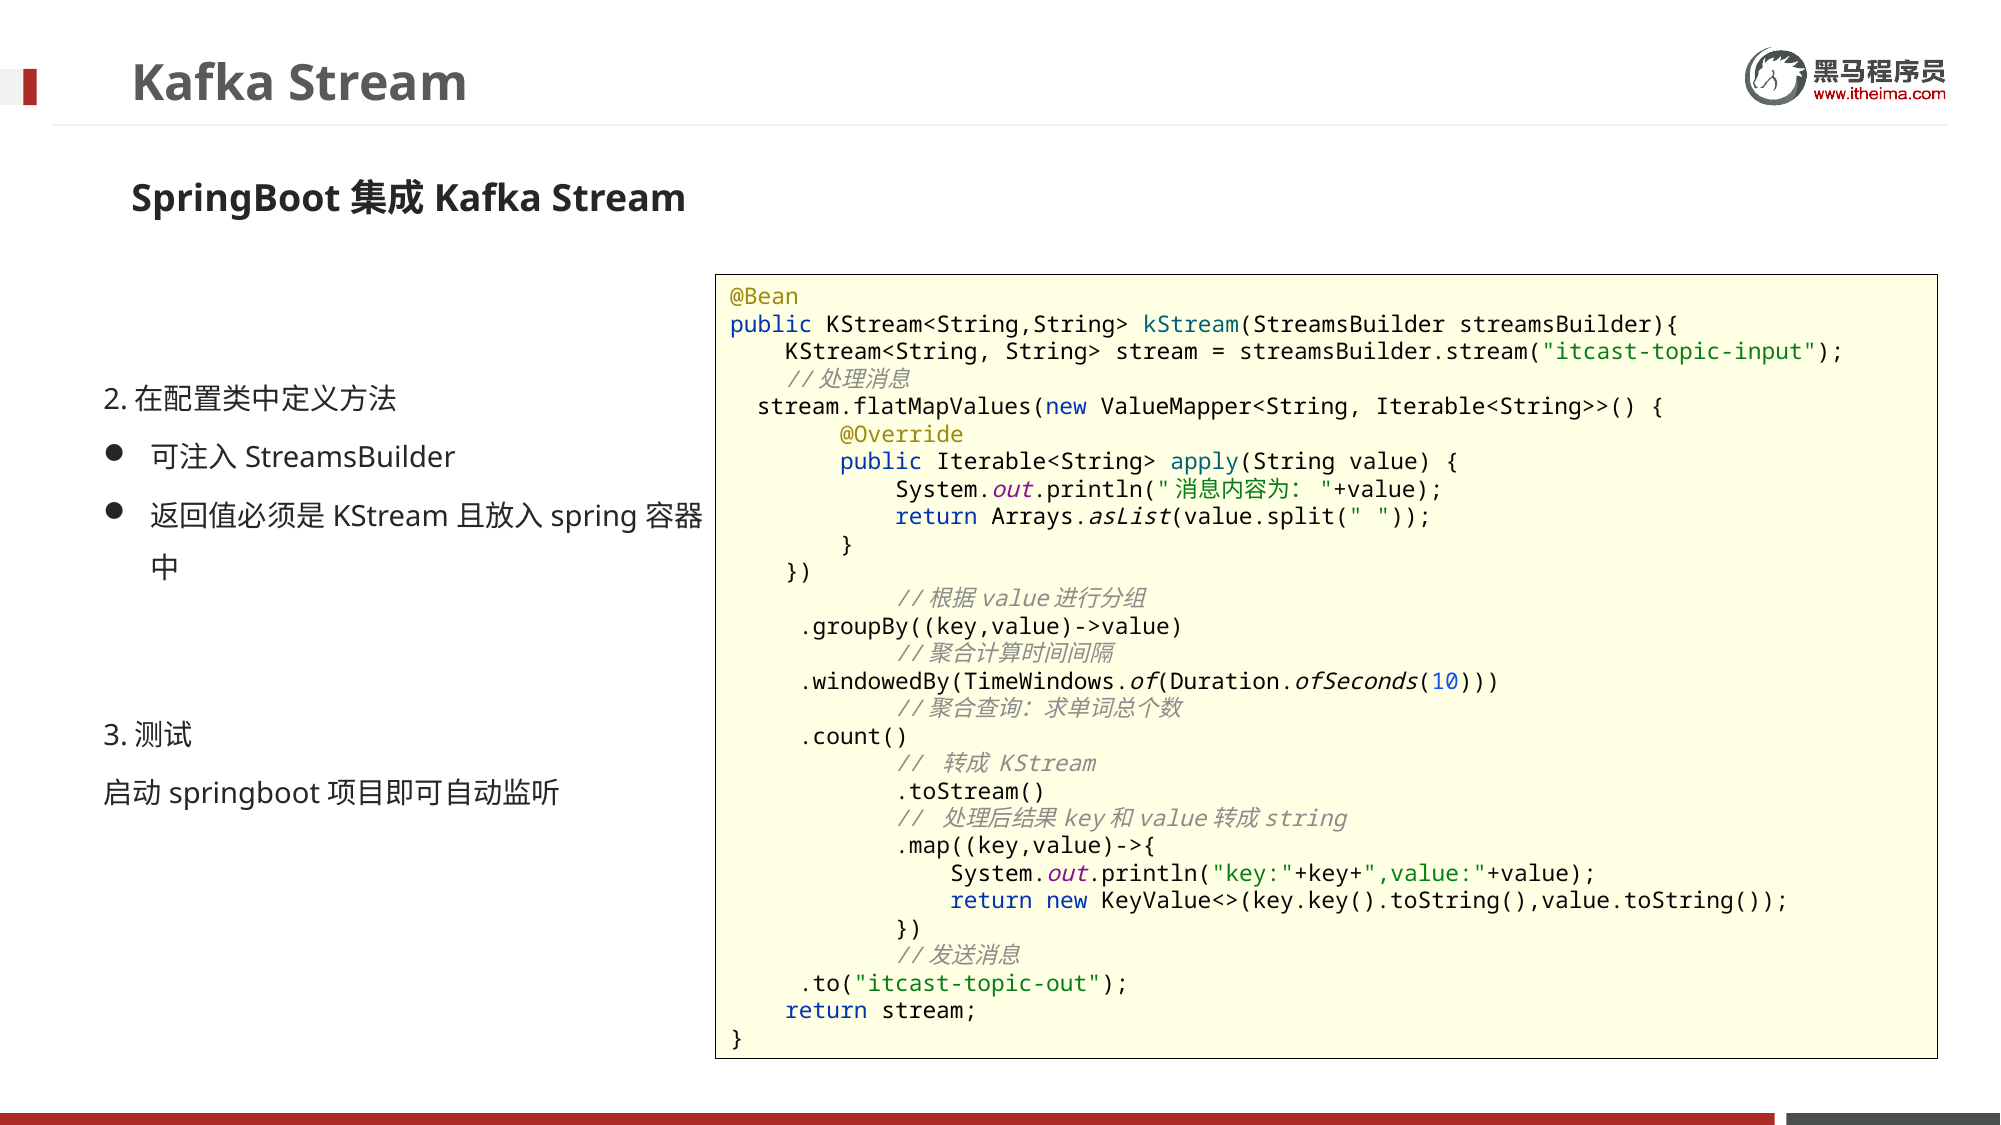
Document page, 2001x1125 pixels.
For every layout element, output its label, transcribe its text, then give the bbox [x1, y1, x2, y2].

picture [1744, 46, 1946, 106]
list SpringBoot集成Kafka Stream [116, 154, 1872, 239]
title Kafka Stream [116, 38, 1556, 124]
text_box 3.测试 启动springboot项目即可自动监听 [88, 691, 745, 911]
text_box @Bean public KStream<String,String> kStream(StreamsBuilder streamsBuilder){ KStream<String, String> stream = streamsBuilder.stream("itcast-topic-input"); //处理消息 stream.flatMapValues(new ValueMapper<String, Iterable<String>>() { @Override public Iterable<String> apply(String value) { System.out.println("消息内容为："+value); return Arrays.asList(value.split(" ")); } }) //根据value进行分组 .groupBy((key,value)->value) //聚合计算时间间隔 .windowedBy(TimeWindows.of(Duration.ofSeconds(10))) //聚合查询：求单词总个数 .count() // 转成 KStream .toStream() // 处理后结果key和value转成string .map((key,value)->{ System.out.println("key:"+key+",value:"+value); return new KeyValue<>(key.key().toString(),value.toString()); }) //发送消息 .to("itcast-topic-out"); return stream; } [715, 274, 1938, 1059]
list 2.在配置类中定义方法 可注入StreamsBuilder 返回值必须是KStream且放入spring容器中 [88, 355, 715, 575]
